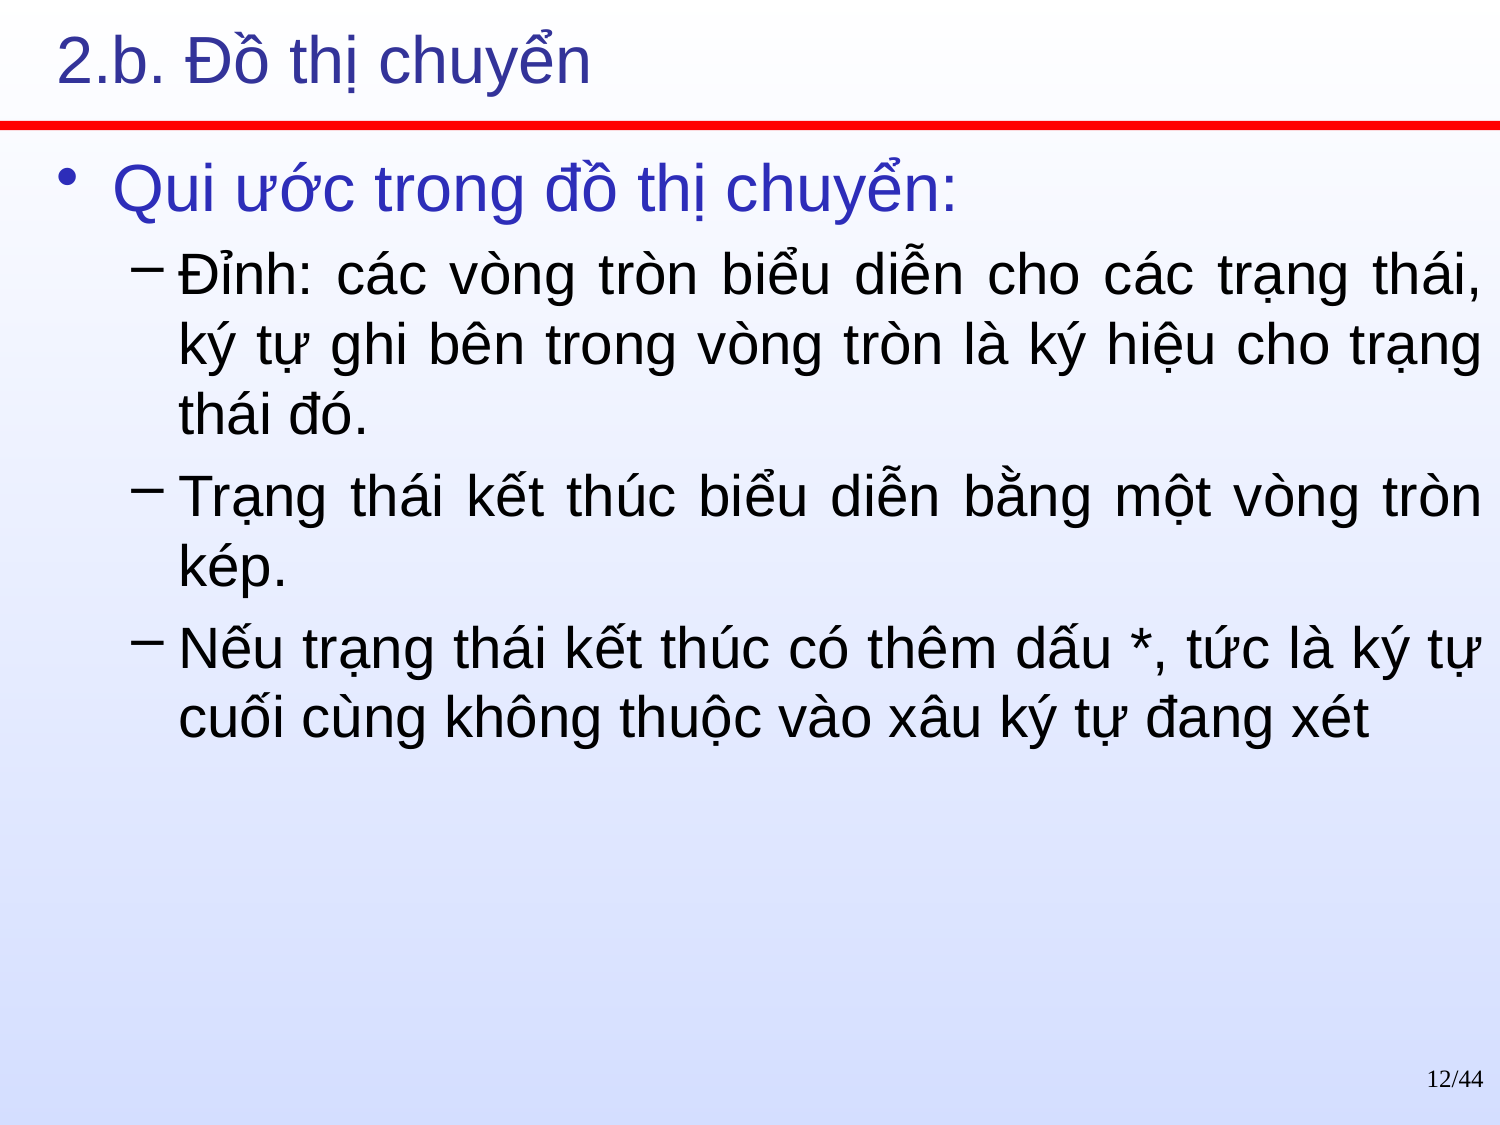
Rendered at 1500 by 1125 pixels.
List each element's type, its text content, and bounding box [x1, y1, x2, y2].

list Qui ước trong đồ thị chuyển: Đỉnh: các vòng tròn biểu diễn cho các trạng thái, ký tự ghi bên trong vòng tròn là ký hiệu cho trạng thái đó. Trạng thái kết thúc biểu diễn bằng một vòng tròn kép. Nếu trạng thái kết thúc có thêm dấu *, tức là ký tự cuối cùng không thuộc vào xâu ký tự đang xét [41, 137, 1500, 1024]
title 2.b. Đồ thị chuyển [41, 0, 1500, 114]
